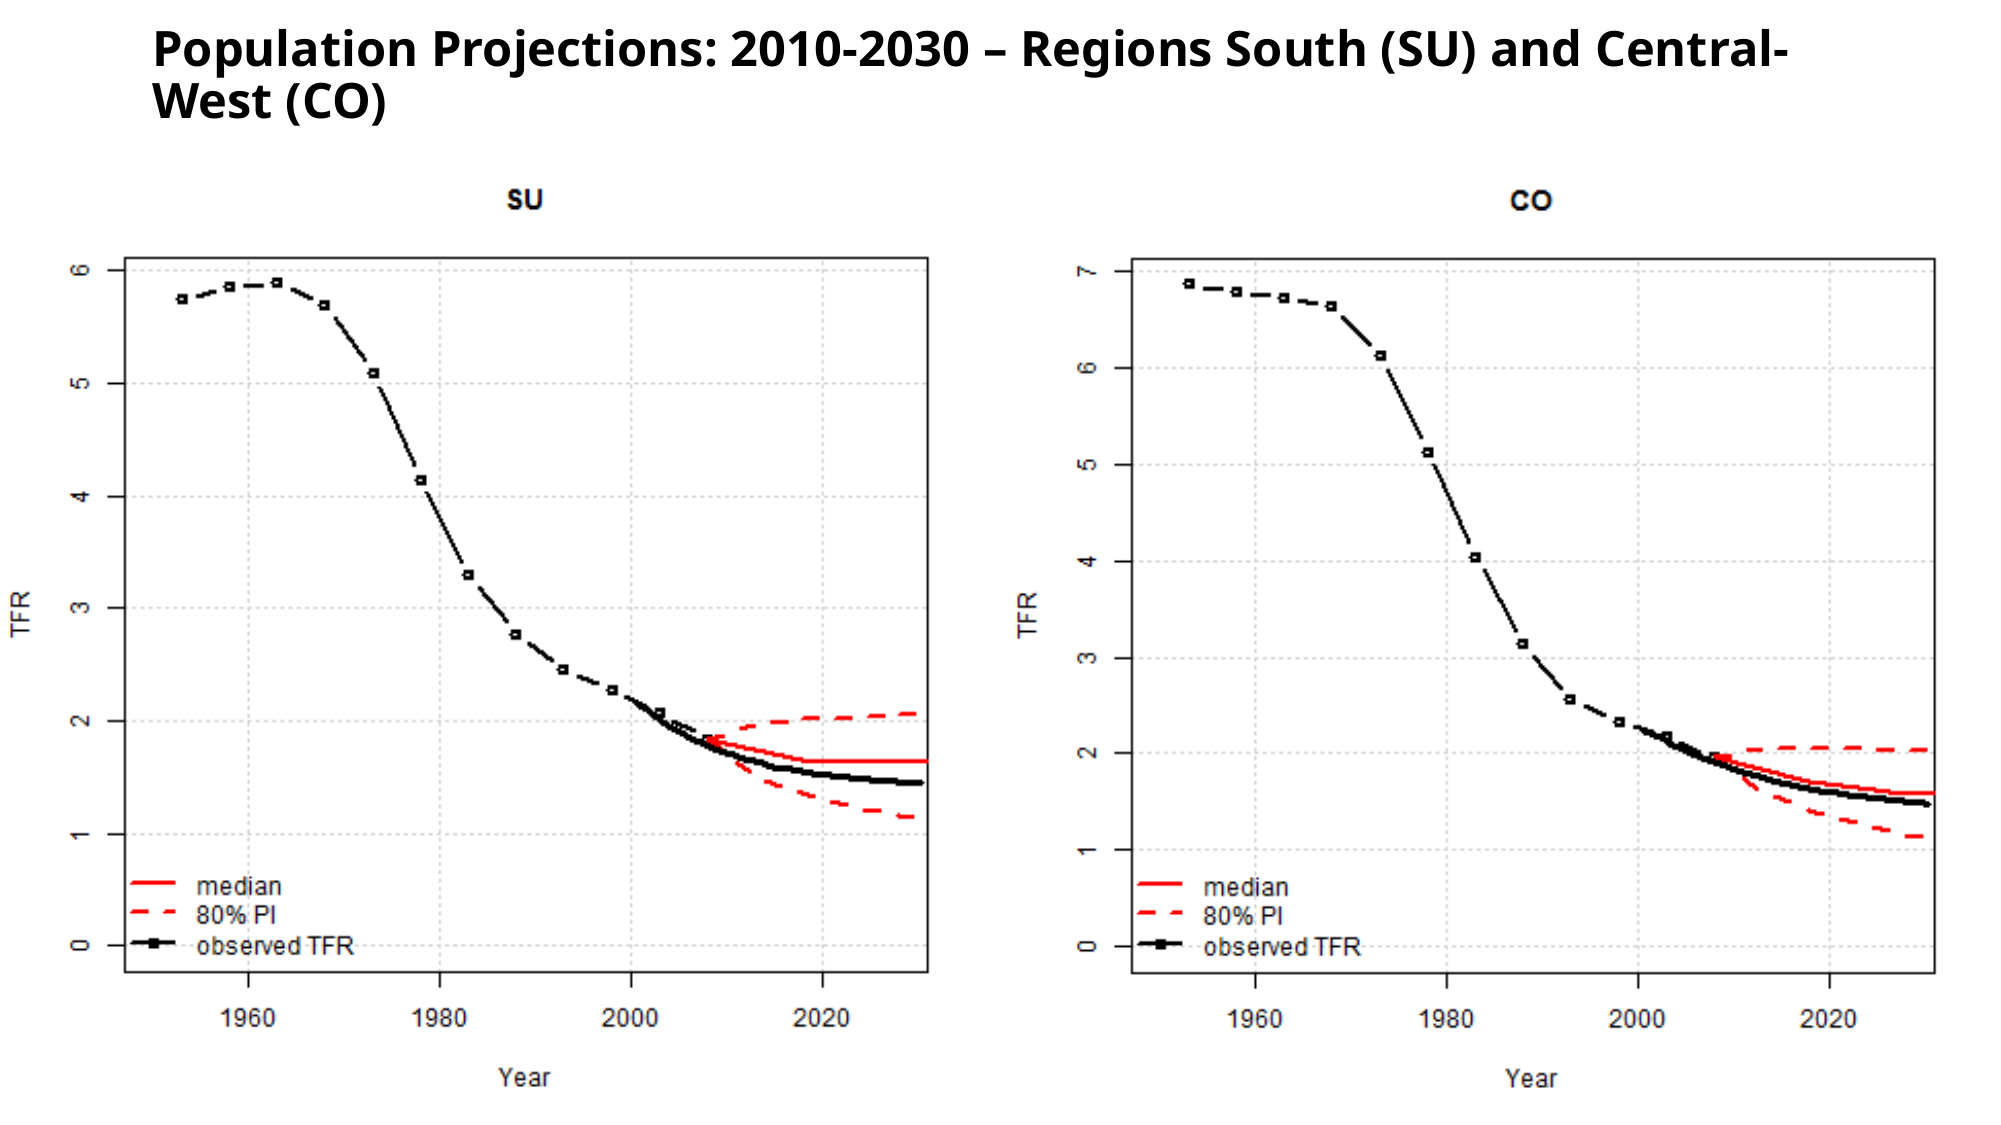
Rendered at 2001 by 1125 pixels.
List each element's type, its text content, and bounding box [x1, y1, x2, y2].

title Population Projections: 2010-2030 – Regions South (SU) and Central-West (CO) [137, 16, 1863, 138]
picture [2, 136, 991, 1124]
picture [1010, 137, 1998, 1125]
